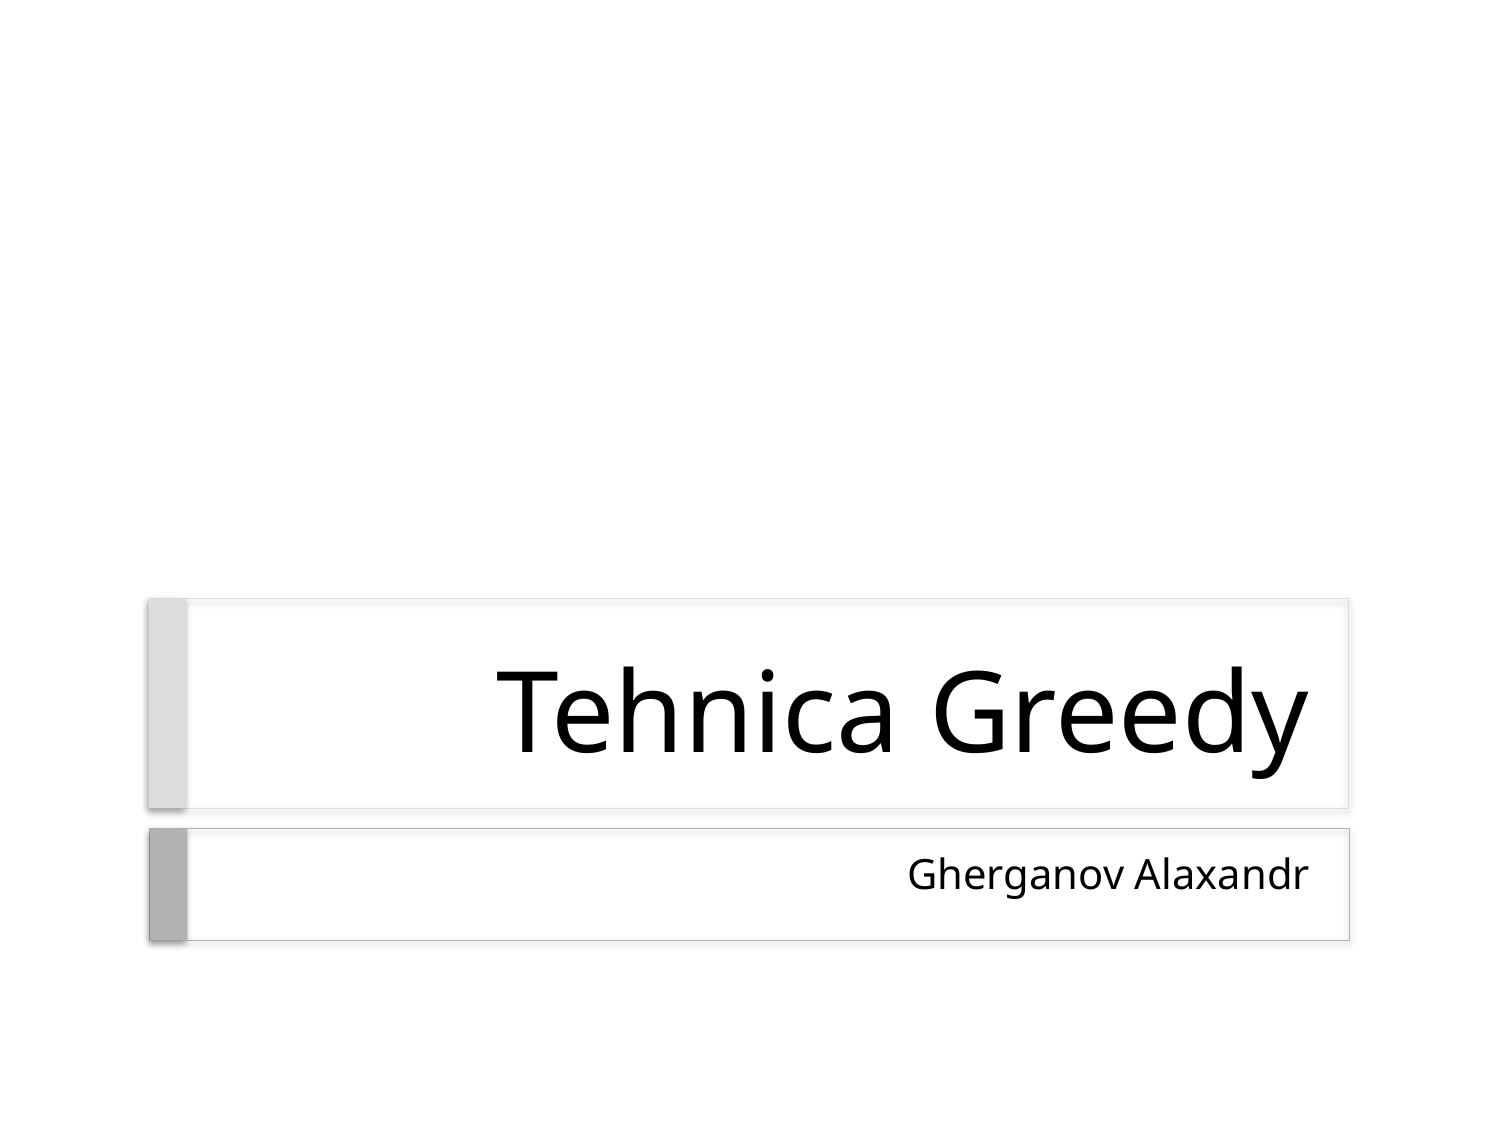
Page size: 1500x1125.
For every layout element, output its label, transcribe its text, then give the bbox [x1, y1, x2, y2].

title Tehnica Greedy [199, 632, 1325, 796]
subtitle Gherganov Alaxandr [200, 840, 1325, 929]
